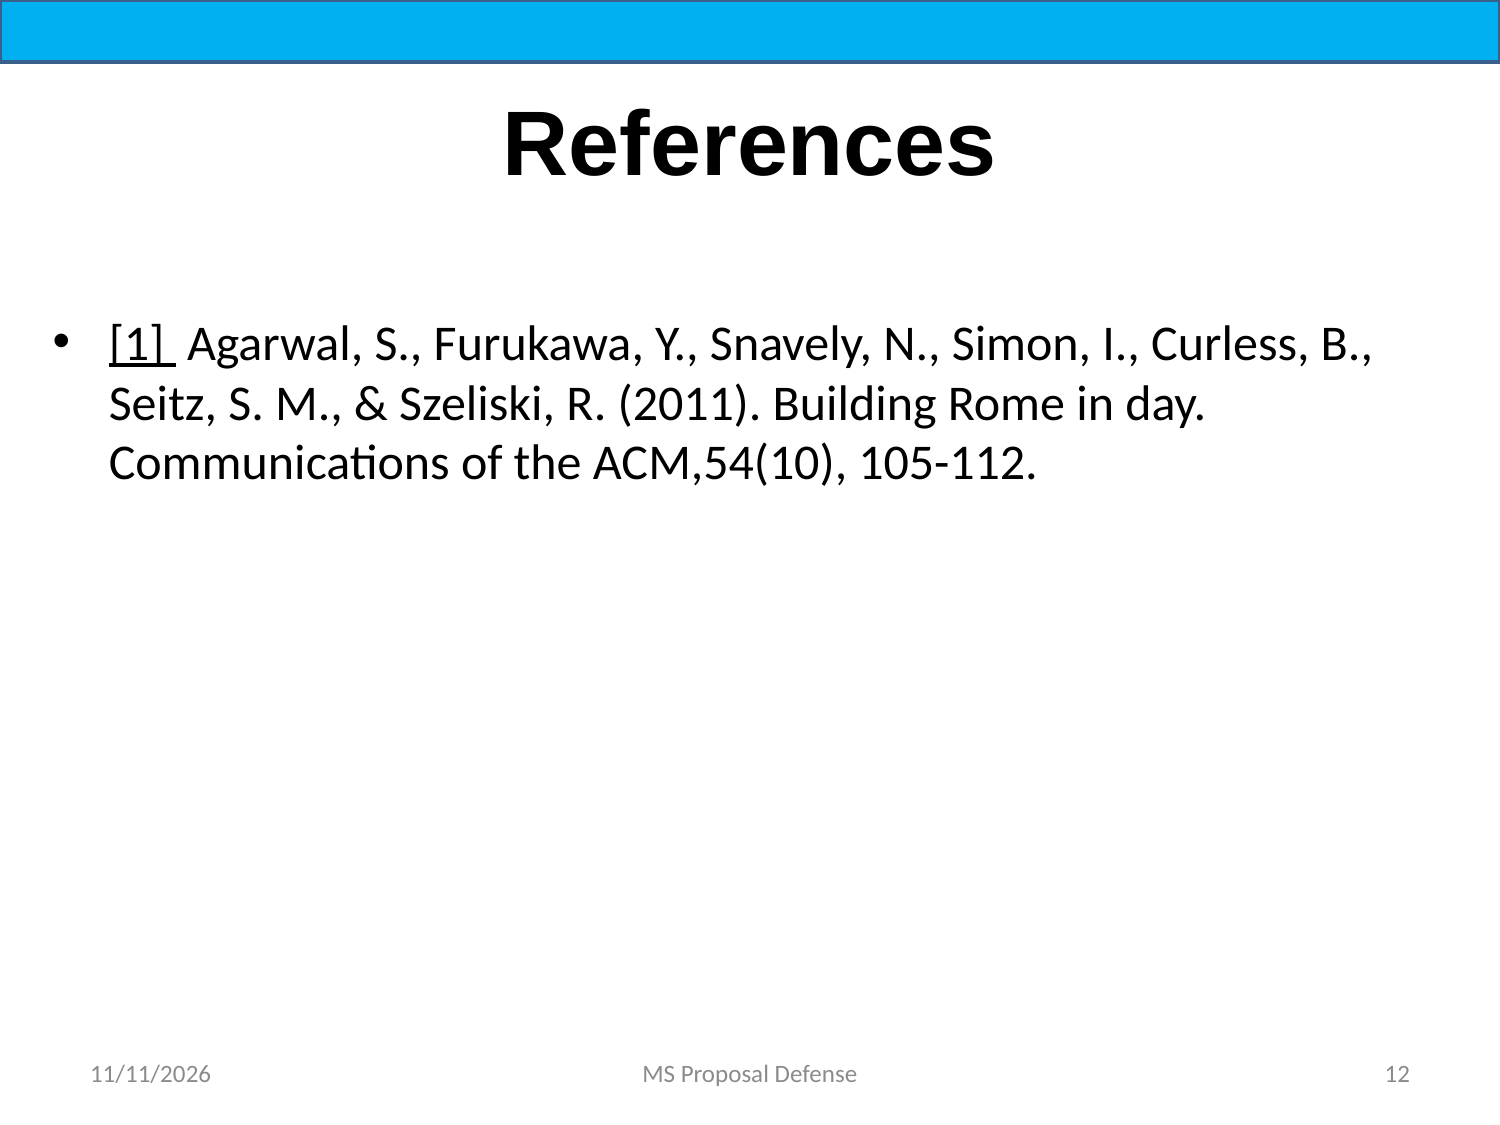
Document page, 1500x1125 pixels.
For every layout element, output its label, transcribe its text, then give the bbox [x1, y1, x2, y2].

title References [75, 45, 1425, 233]
footer MS Proposal Defense [512, 1042, 988, 1103]
slide_number 12 [1074, 1042, 1425, 1103]
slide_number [75, 1042, 425, 1103]
list [1] Agarwal, S., Furukawa, Y., Snavely, N., Simon, I., Curless, B., Seitz, S. M., & Szeliski, R. (2011). Building Rome in day. Communications of the ACM,54(10), 105-112. [37, 262, 1488, 1005]
